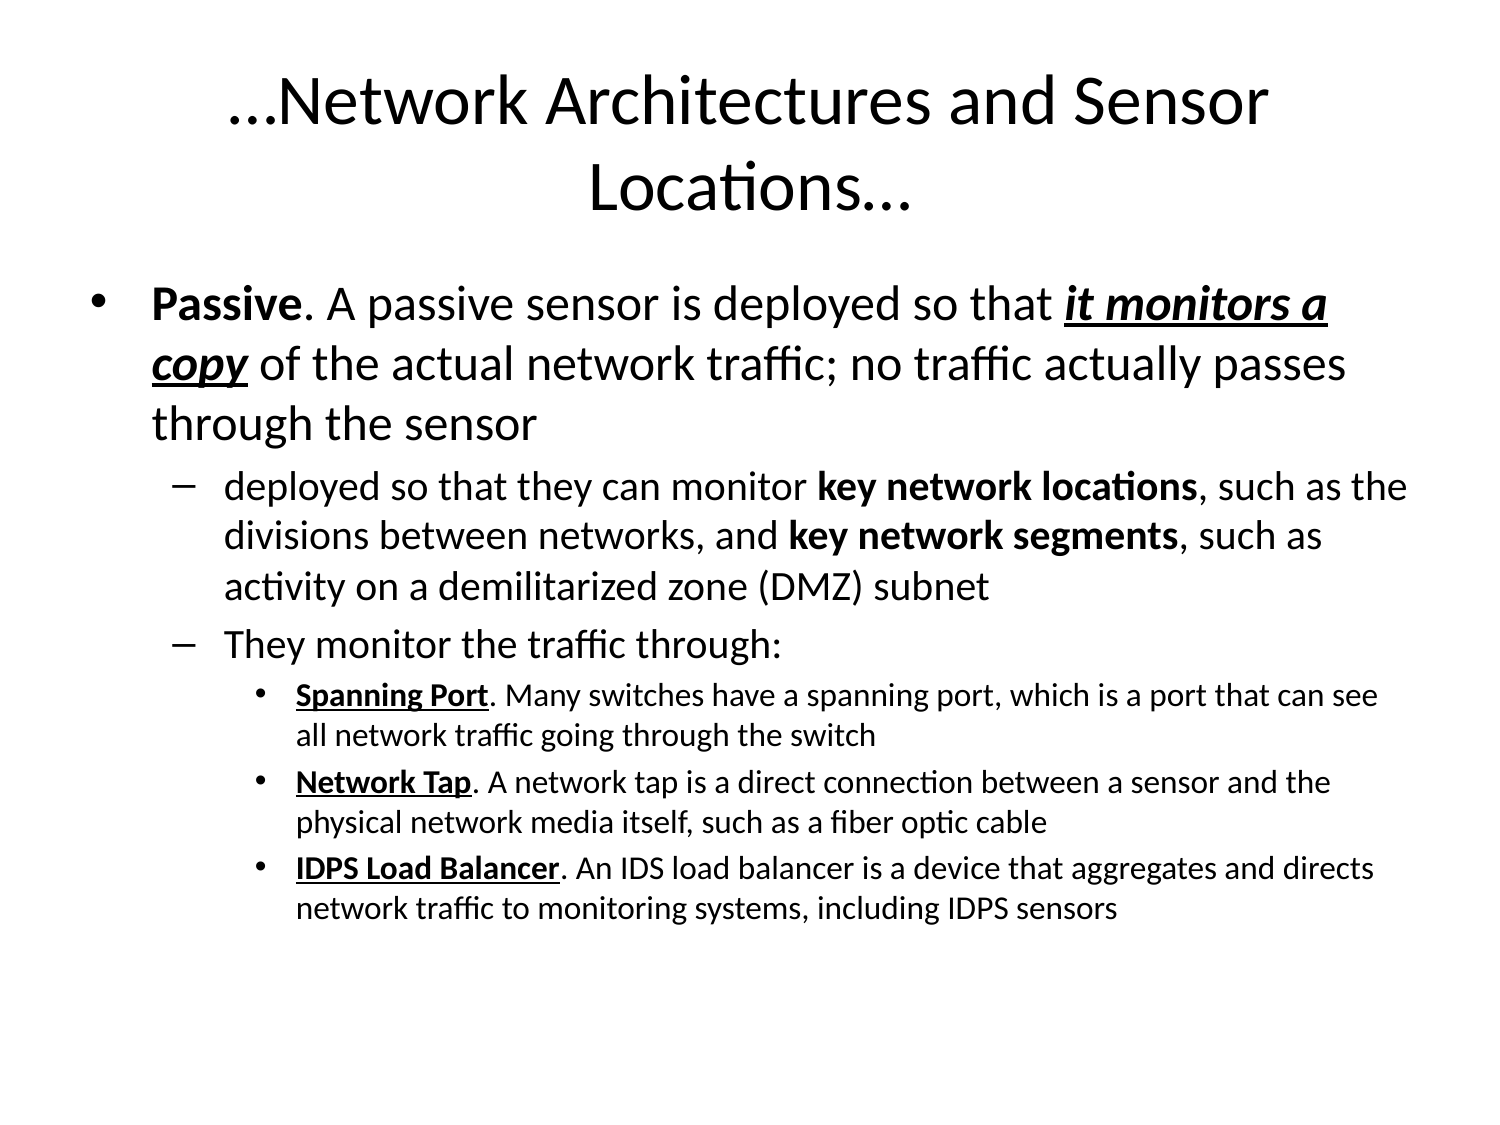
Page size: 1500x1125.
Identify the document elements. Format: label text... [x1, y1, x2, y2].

text_box Passive. A passive sensor is deployed so that it monitors a copy of the actual network traffic; no traffic actually passes through the sensor deployed so that they can monitor key network locations, such as the divisions between networks, and key network segments, such as activity on a demilitarized zone (DMZ) subnet They monitor the traffic through: Spanning Port. Many switches have a spanning port, which is a port that can see all network traffic going through the switch Network Tap. A network tap is a direct connection between a sensor and the physical network media itself, such as a fiber optic cable IDPS Load Balancer. An IDS load balancer is a device that aggregates and directs network traffic to monitoring systems, including IDPS sensors [75, 262, 1425, 1005]
text_box …Network Architectures and Sensor Locations… [75, 45, 1425, 233]
